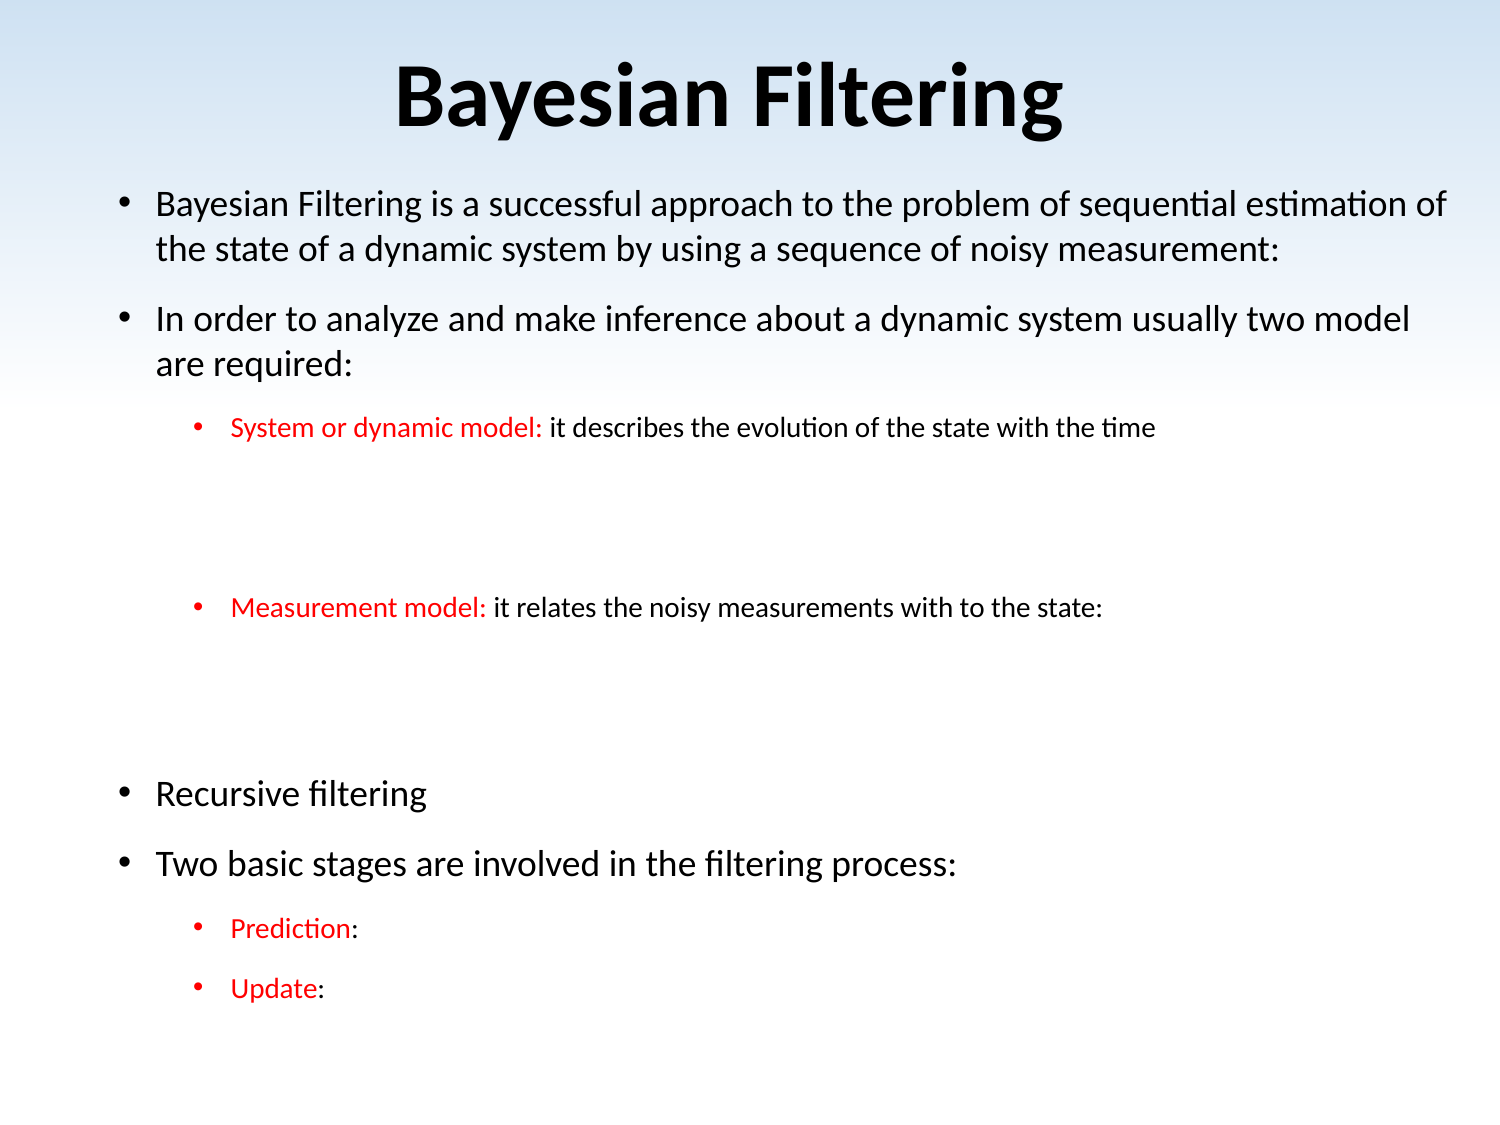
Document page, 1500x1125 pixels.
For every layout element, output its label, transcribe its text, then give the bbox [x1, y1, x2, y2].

title Bayesian Filtering [103, 0, 1397, 206]
